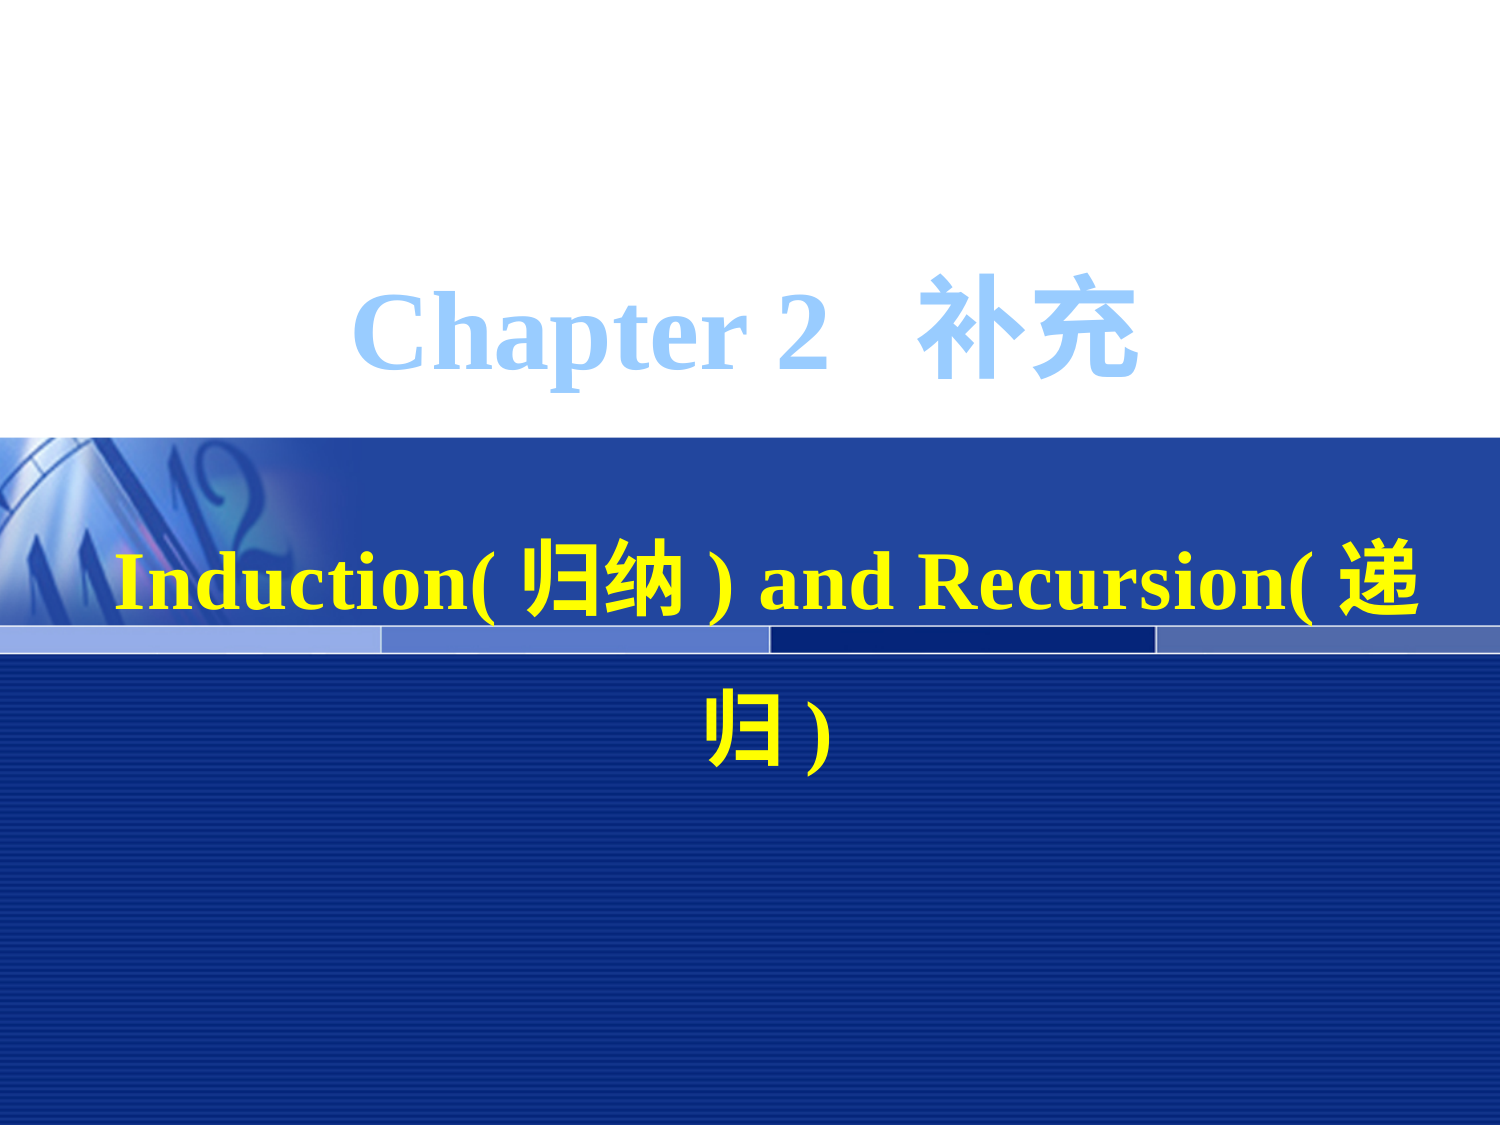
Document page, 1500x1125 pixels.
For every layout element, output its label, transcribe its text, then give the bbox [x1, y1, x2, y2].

picture [0, 0, 1500, 1125]
title Chapter 2 补充 [107, 223, 1384, 399]
subtitle Induction(归纳) and Recursion(递归) [70, 468, 1466, 798]
